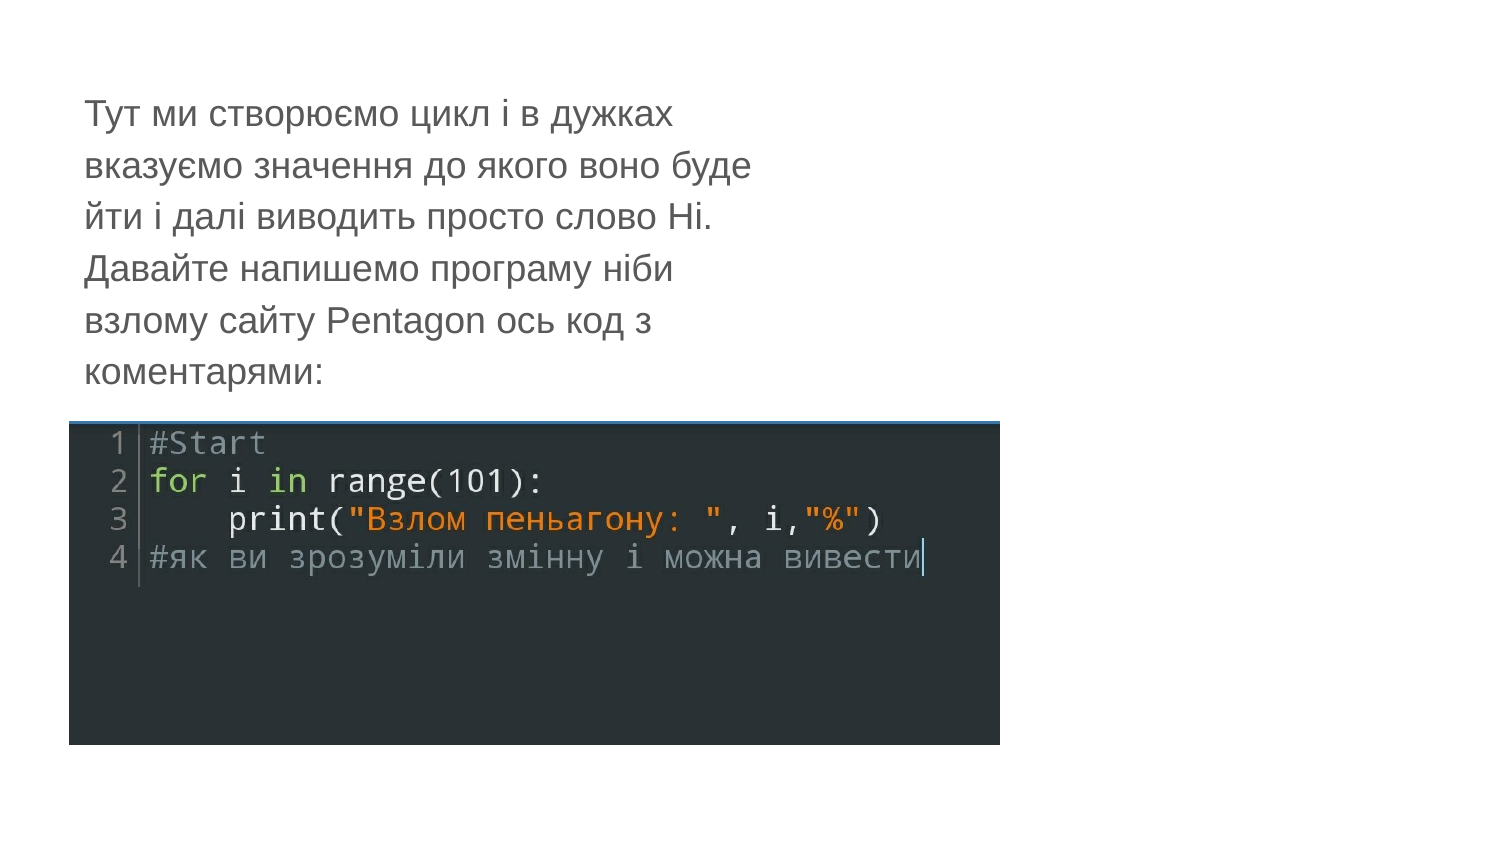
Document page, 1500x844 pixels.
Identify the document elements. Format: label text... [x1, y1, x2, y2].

picture [68, 421, 1001, 746]
list Тут ми створюємо цикл і в дужках вказуємо значення до якого воно буде йти і далі виводить просто слово Hi. Давайте напишемо програму ніби взлому сайту Pentagon ось код з коментарями: [69, 67, 811, 420]
